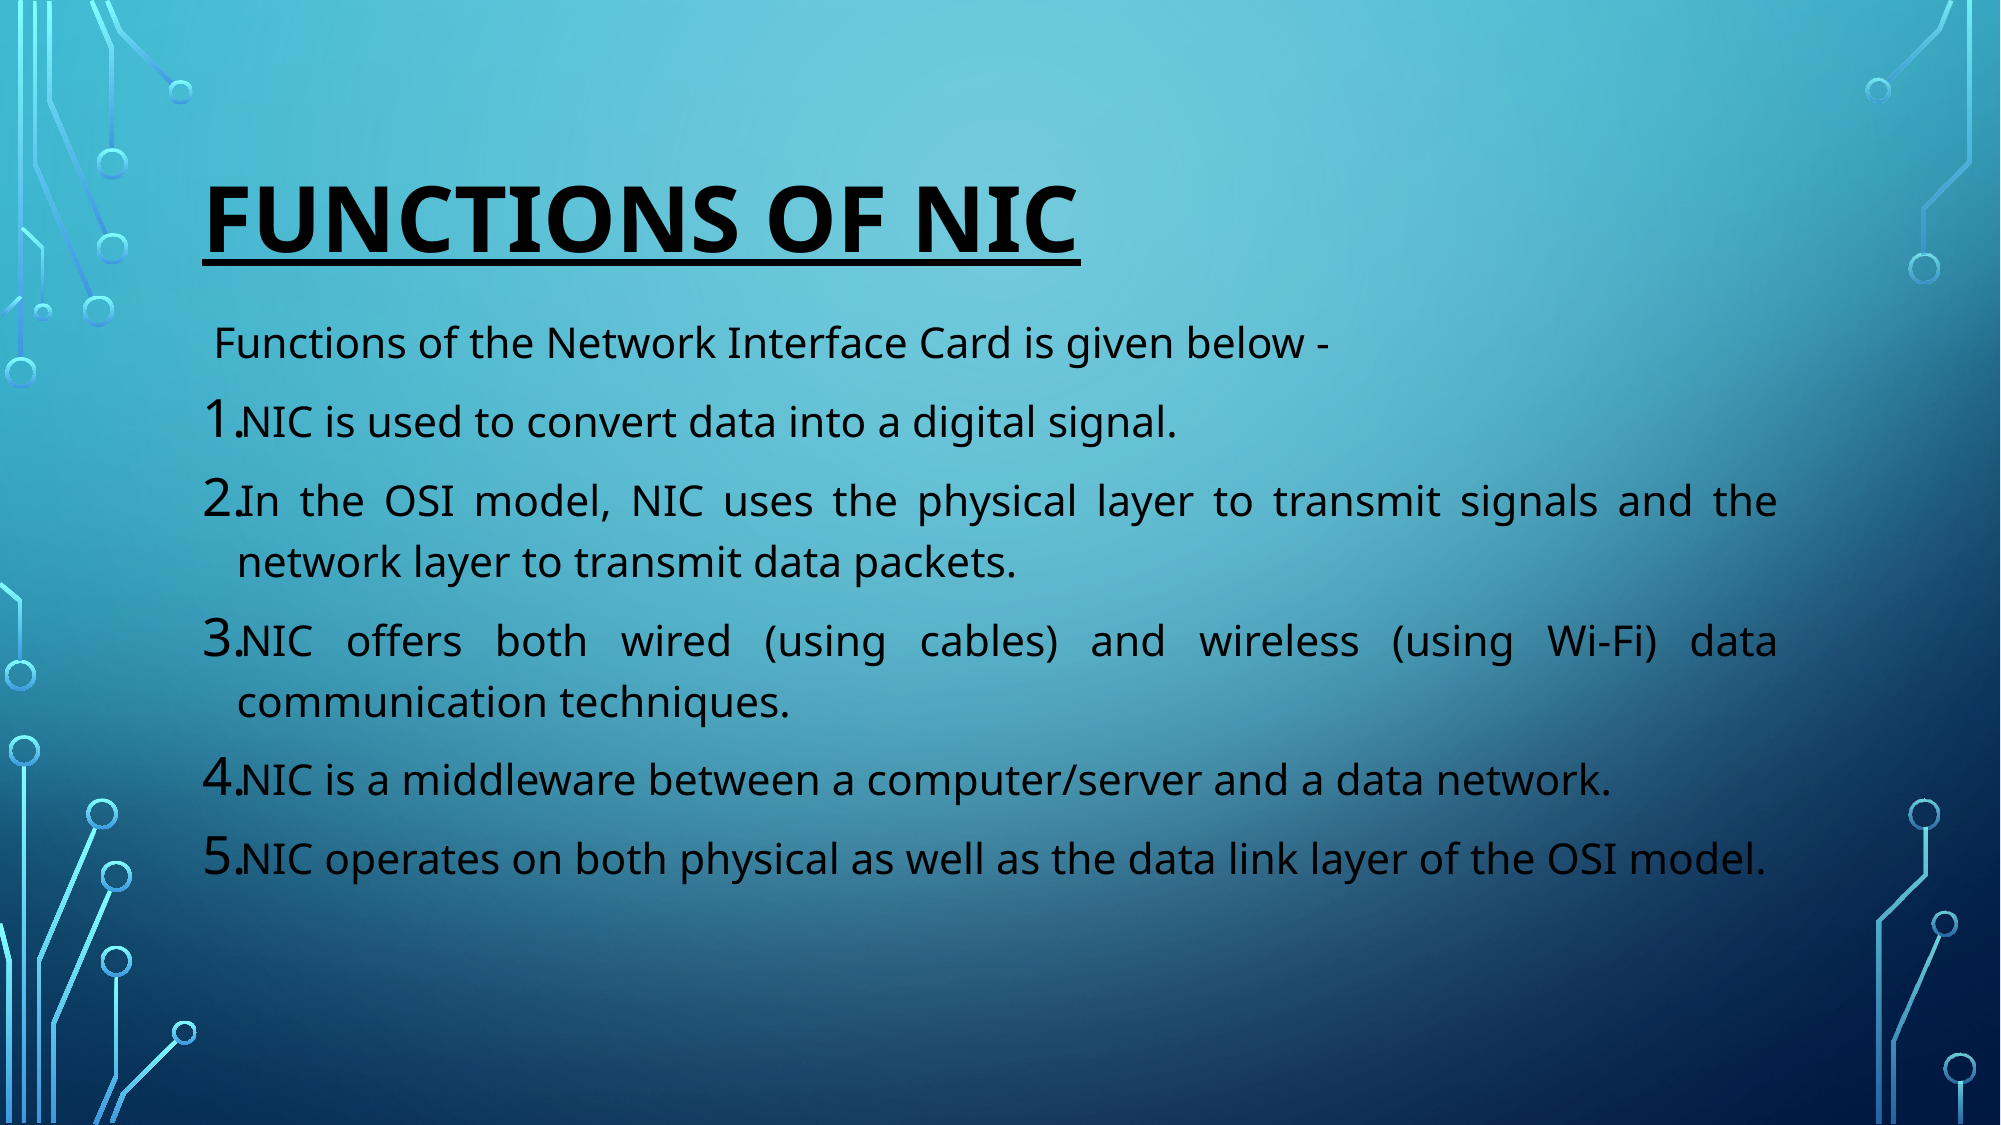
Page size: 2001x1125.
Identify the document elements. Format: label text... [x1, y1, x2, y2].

list Functions of the Network Interface Card is given below - NIC is used to convert data into a digital signal. In the OSI model, NIC uses the physical layer to transmit signals and the network layer to transmit data packets. NIC offers both wired (using cables) and wireless (using Wi-Fi) data communication techniques. NIC is a middleware between a computer/server and a data network. NIC operates on both physical as well as the data link layer of the OSI model. [187, 298, 1794, 916]
title Functions of nic [187, 101, 1813, 344]
